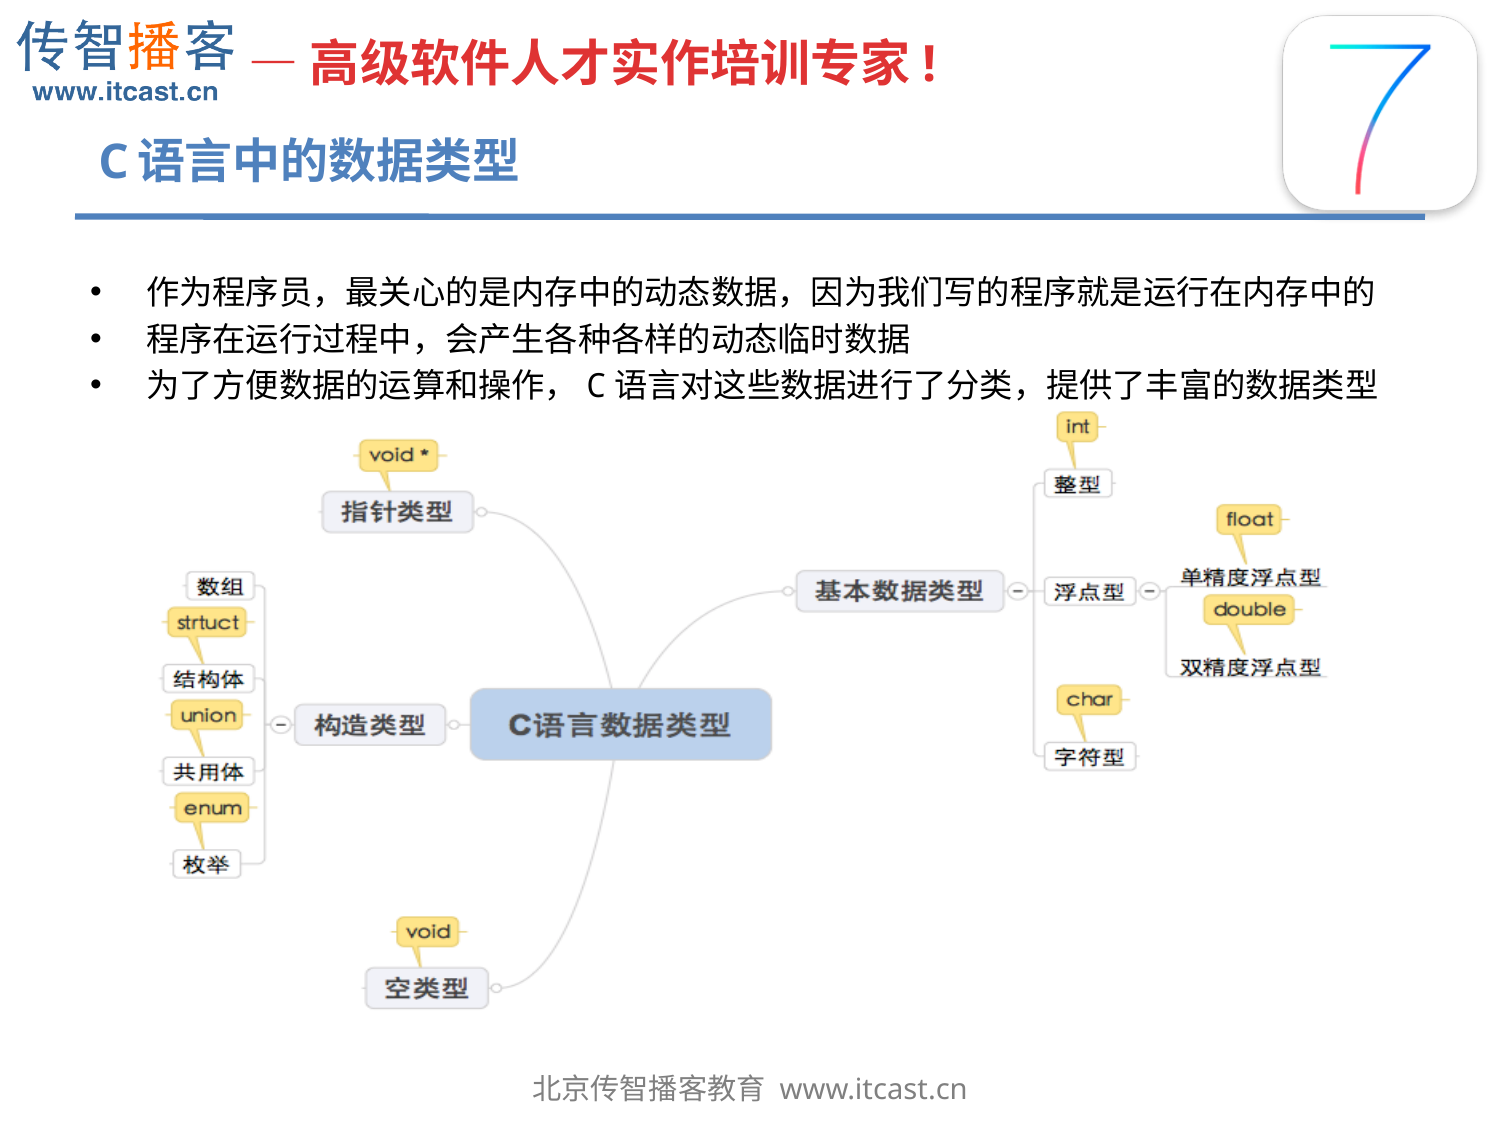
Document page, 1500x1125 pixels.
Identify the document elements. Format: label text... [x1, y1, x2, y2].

picture [16, 19, 234, 101]
text_box 作为程序员，最关心的是内存中的动态数据，因为我们写的程序就是运行在内存中的 程序在运行过程中，会产生各种各样的动态临时数据 为了方便数据的运算和操作，C语言对这些数据进行了分类，提供了丰富的数据类型 [75, 263, 1434, 949]
title C语言中的数据类型 [83, 123, 1434, 197]
picture [152, 382, 1340, 1020]
picture [1163, 0, 1500, 263]
